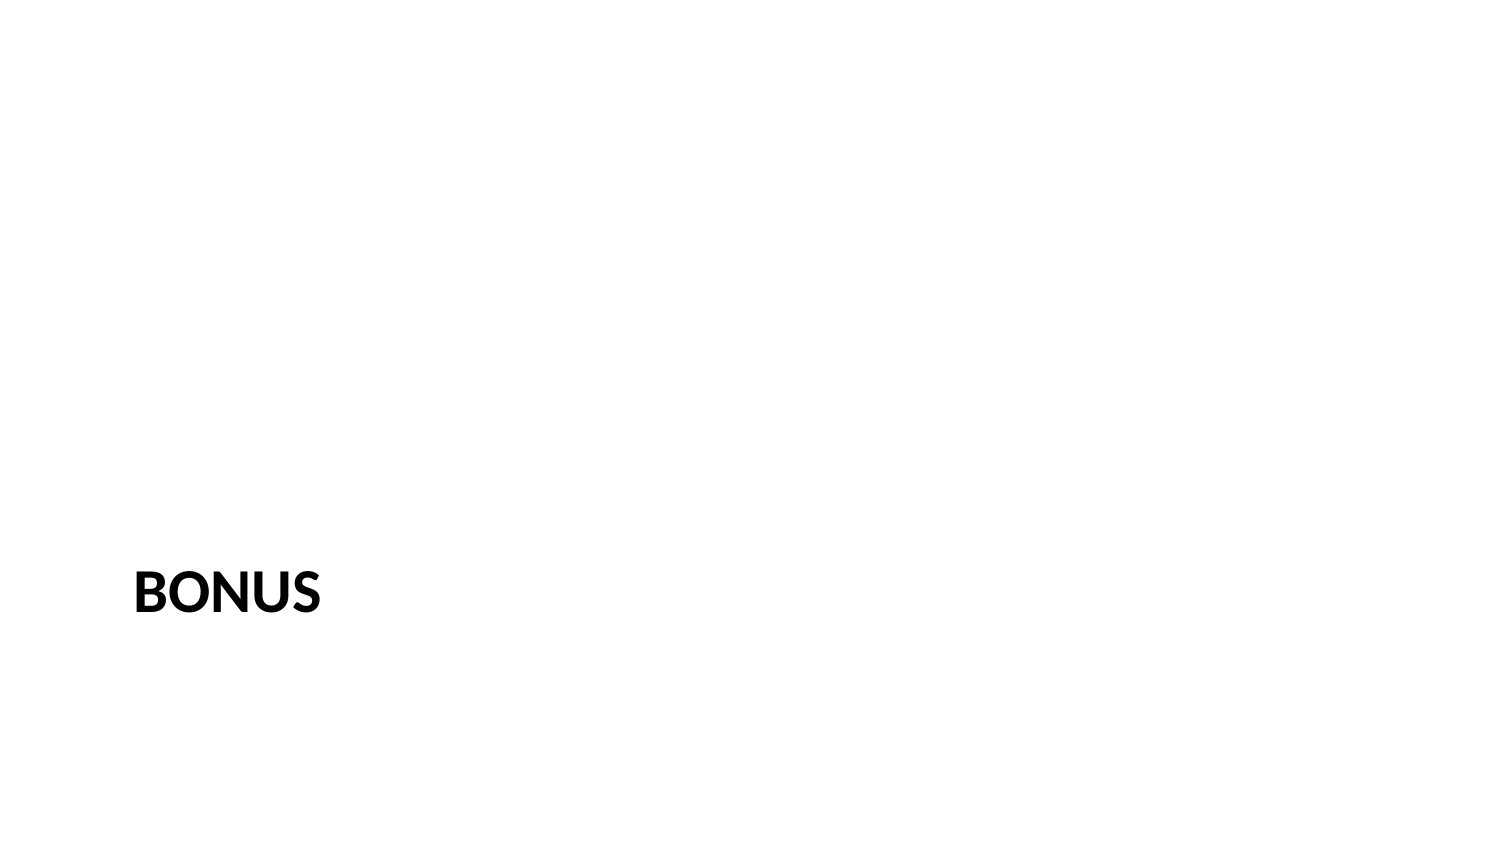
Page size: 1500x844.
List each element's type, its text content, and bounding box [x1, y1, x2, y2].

title Bonus [118, 542, 1394, 710]
